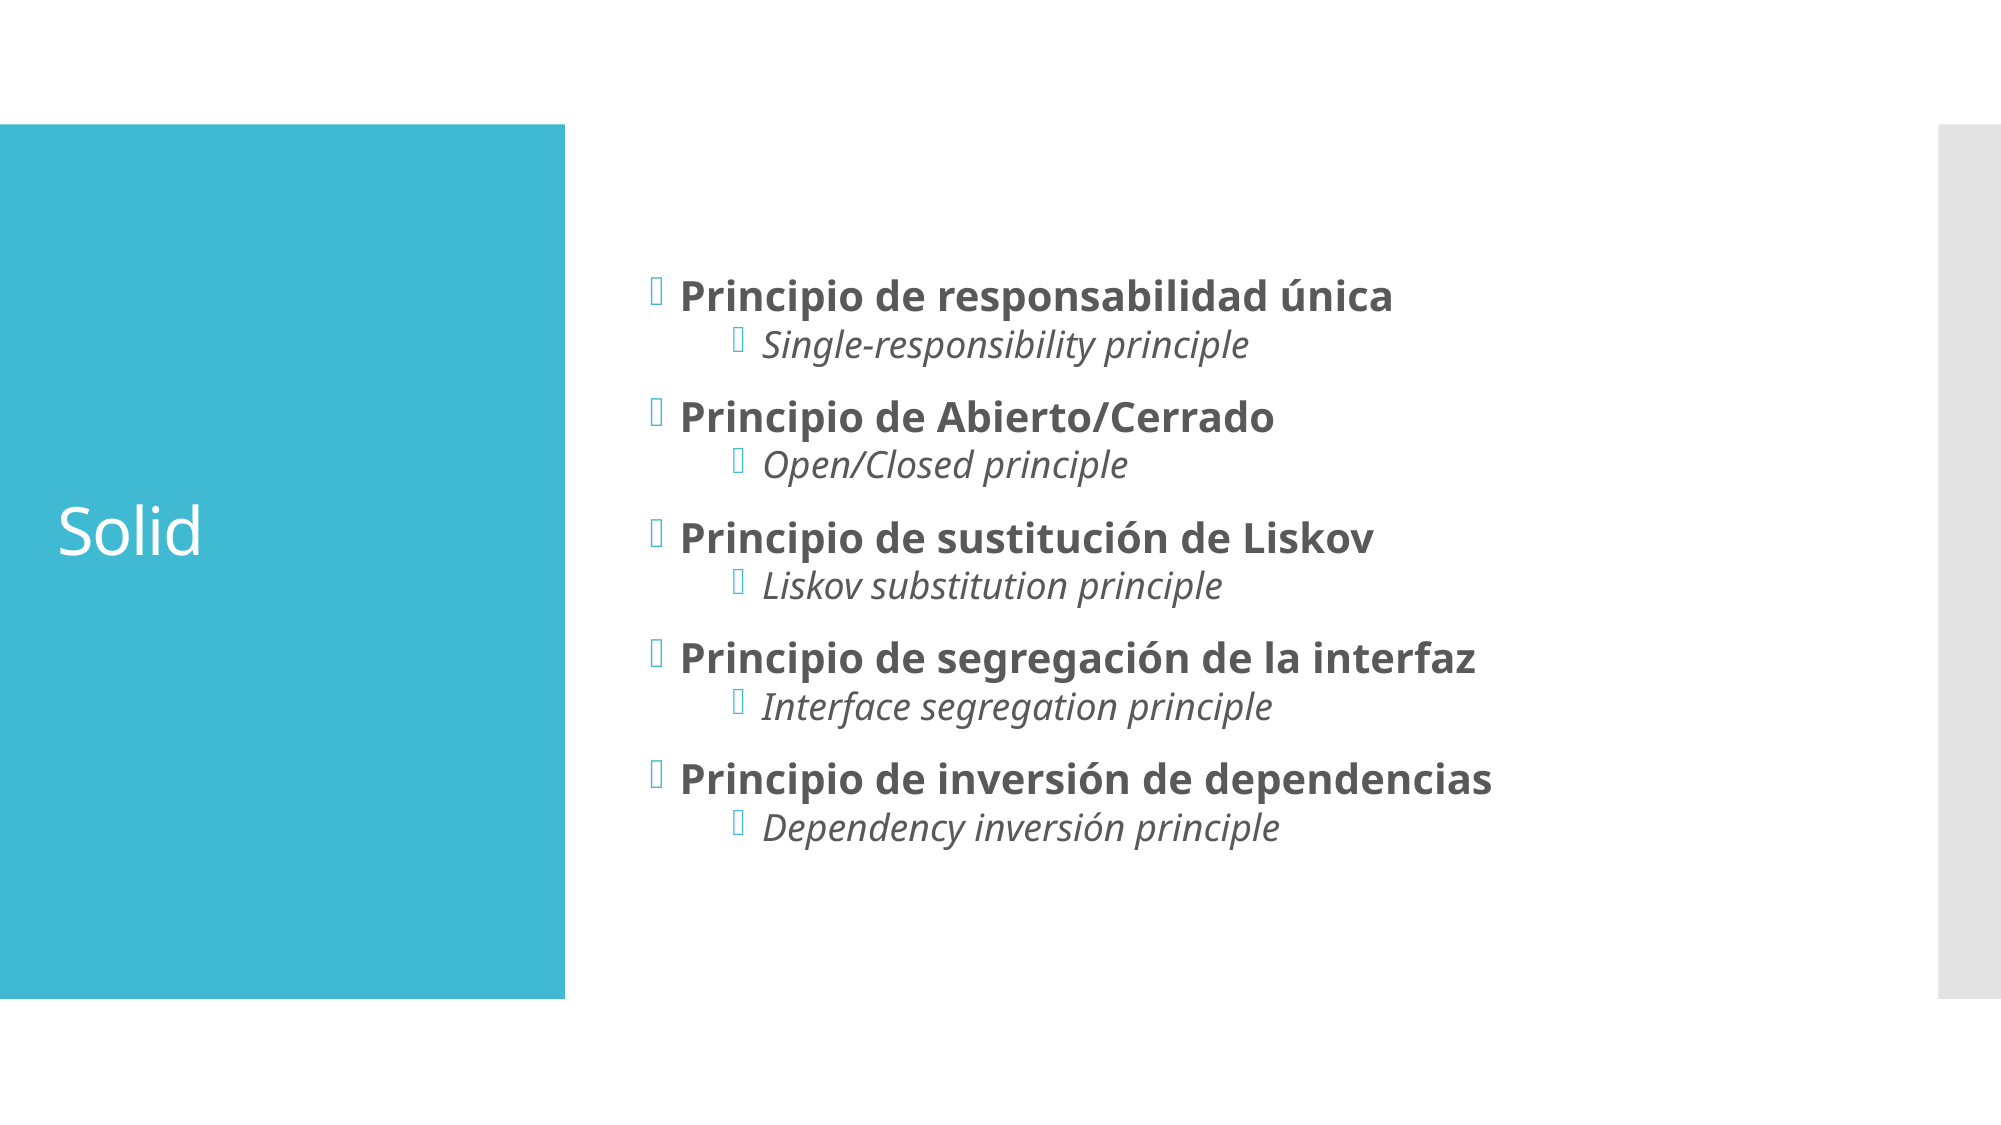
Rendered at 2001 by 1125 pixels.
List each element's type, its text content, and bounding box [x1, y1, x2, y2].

title Solid [41, 187, 507, 578]
list Principio de responsabilidad única Single-responsibility principle Principio de Abierto/Cerrado Open/Closed principle Principio de sustitución de Liskov Liskov substitution principle Principio de segregación de la interfaz Interface segregation principle Principio de inversión de dependencias Dependency inversión principle [634, 142, 1835, 983]
